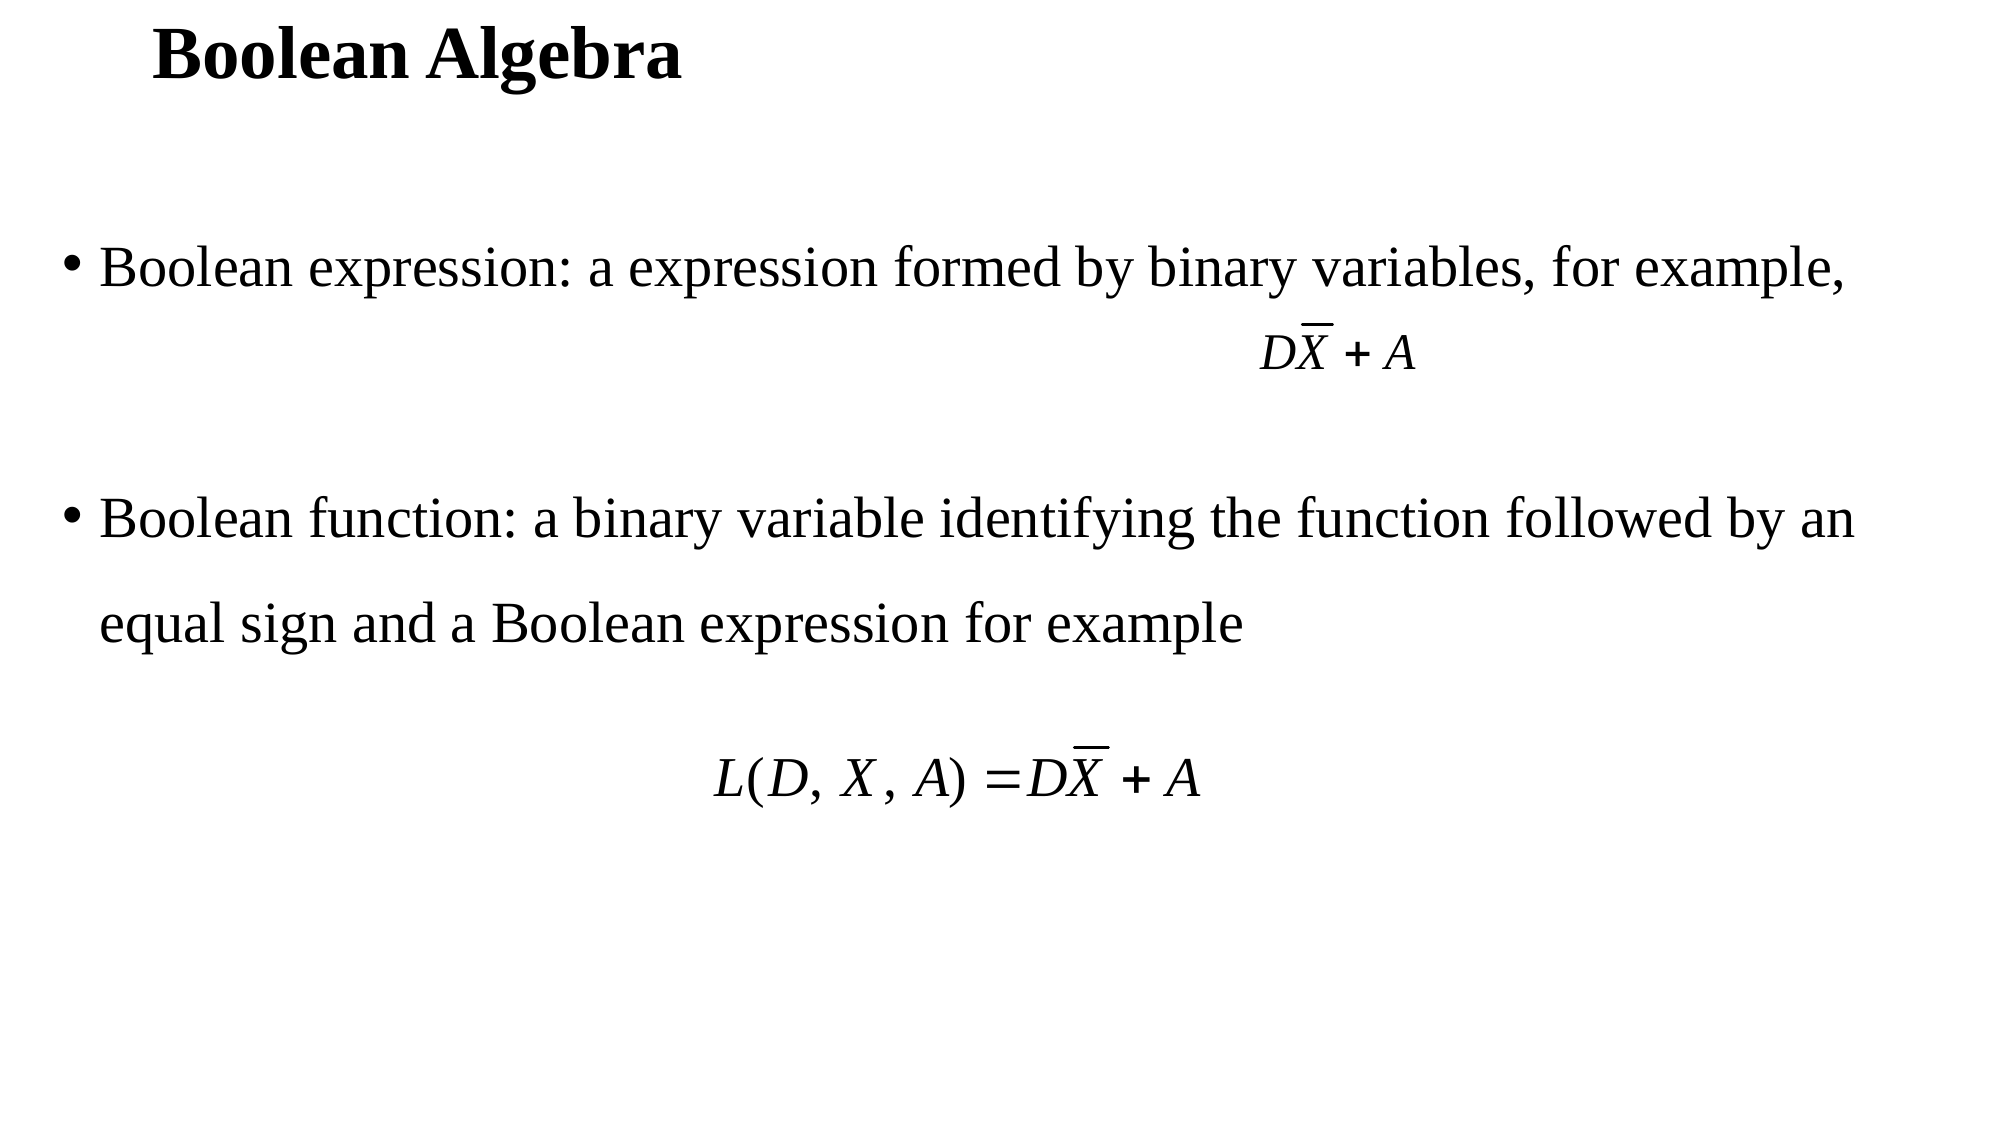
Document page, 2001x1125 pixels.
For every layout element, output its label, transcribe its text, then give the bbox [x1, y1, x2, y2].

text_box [1249, 312, 1425, 380]
title Boolean Algebra [137, 0, 1000, 109]
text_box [702, 734, 1211, 825]
list Boolean expression: a expression formed by binary variables, for example, Boolean function: a binary variable identifying the function followed by an equal sign and a Boolean expression for example [47, 150, 1911, 975]
